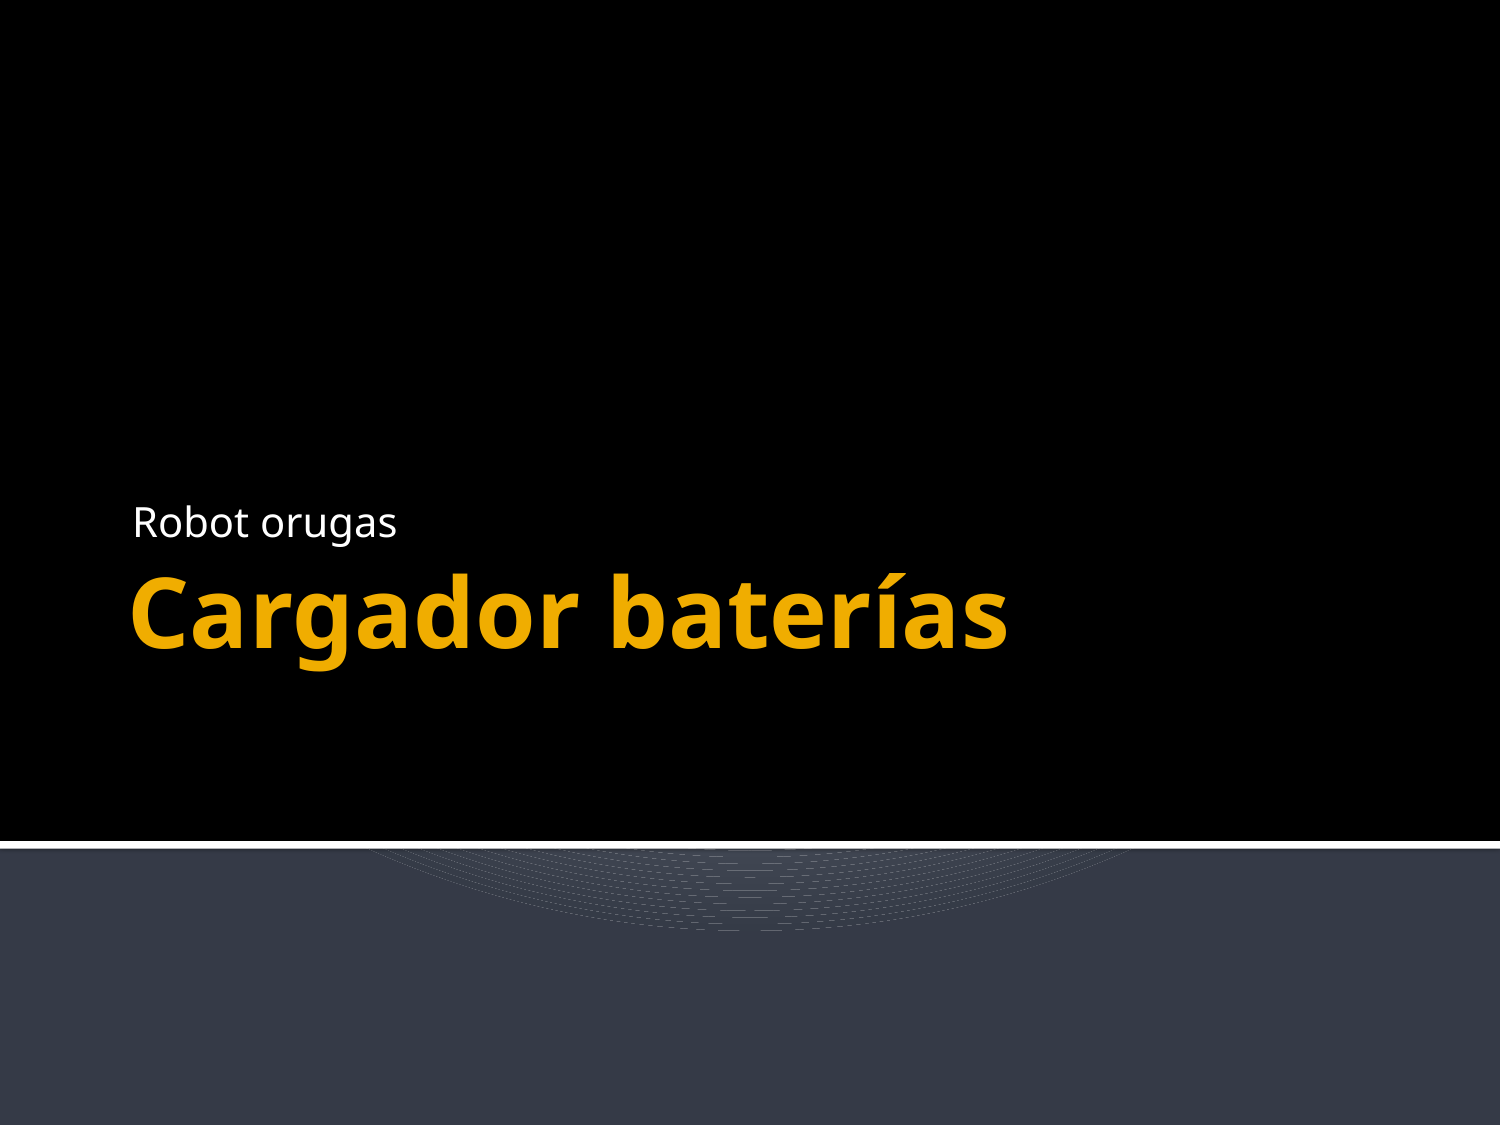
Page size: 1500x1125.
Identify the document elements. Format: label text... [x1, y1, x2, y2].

title Cargador baterías [112, 550, 1438, 825]
subtitle Robot orugas [112, 299, 1438, 546]
